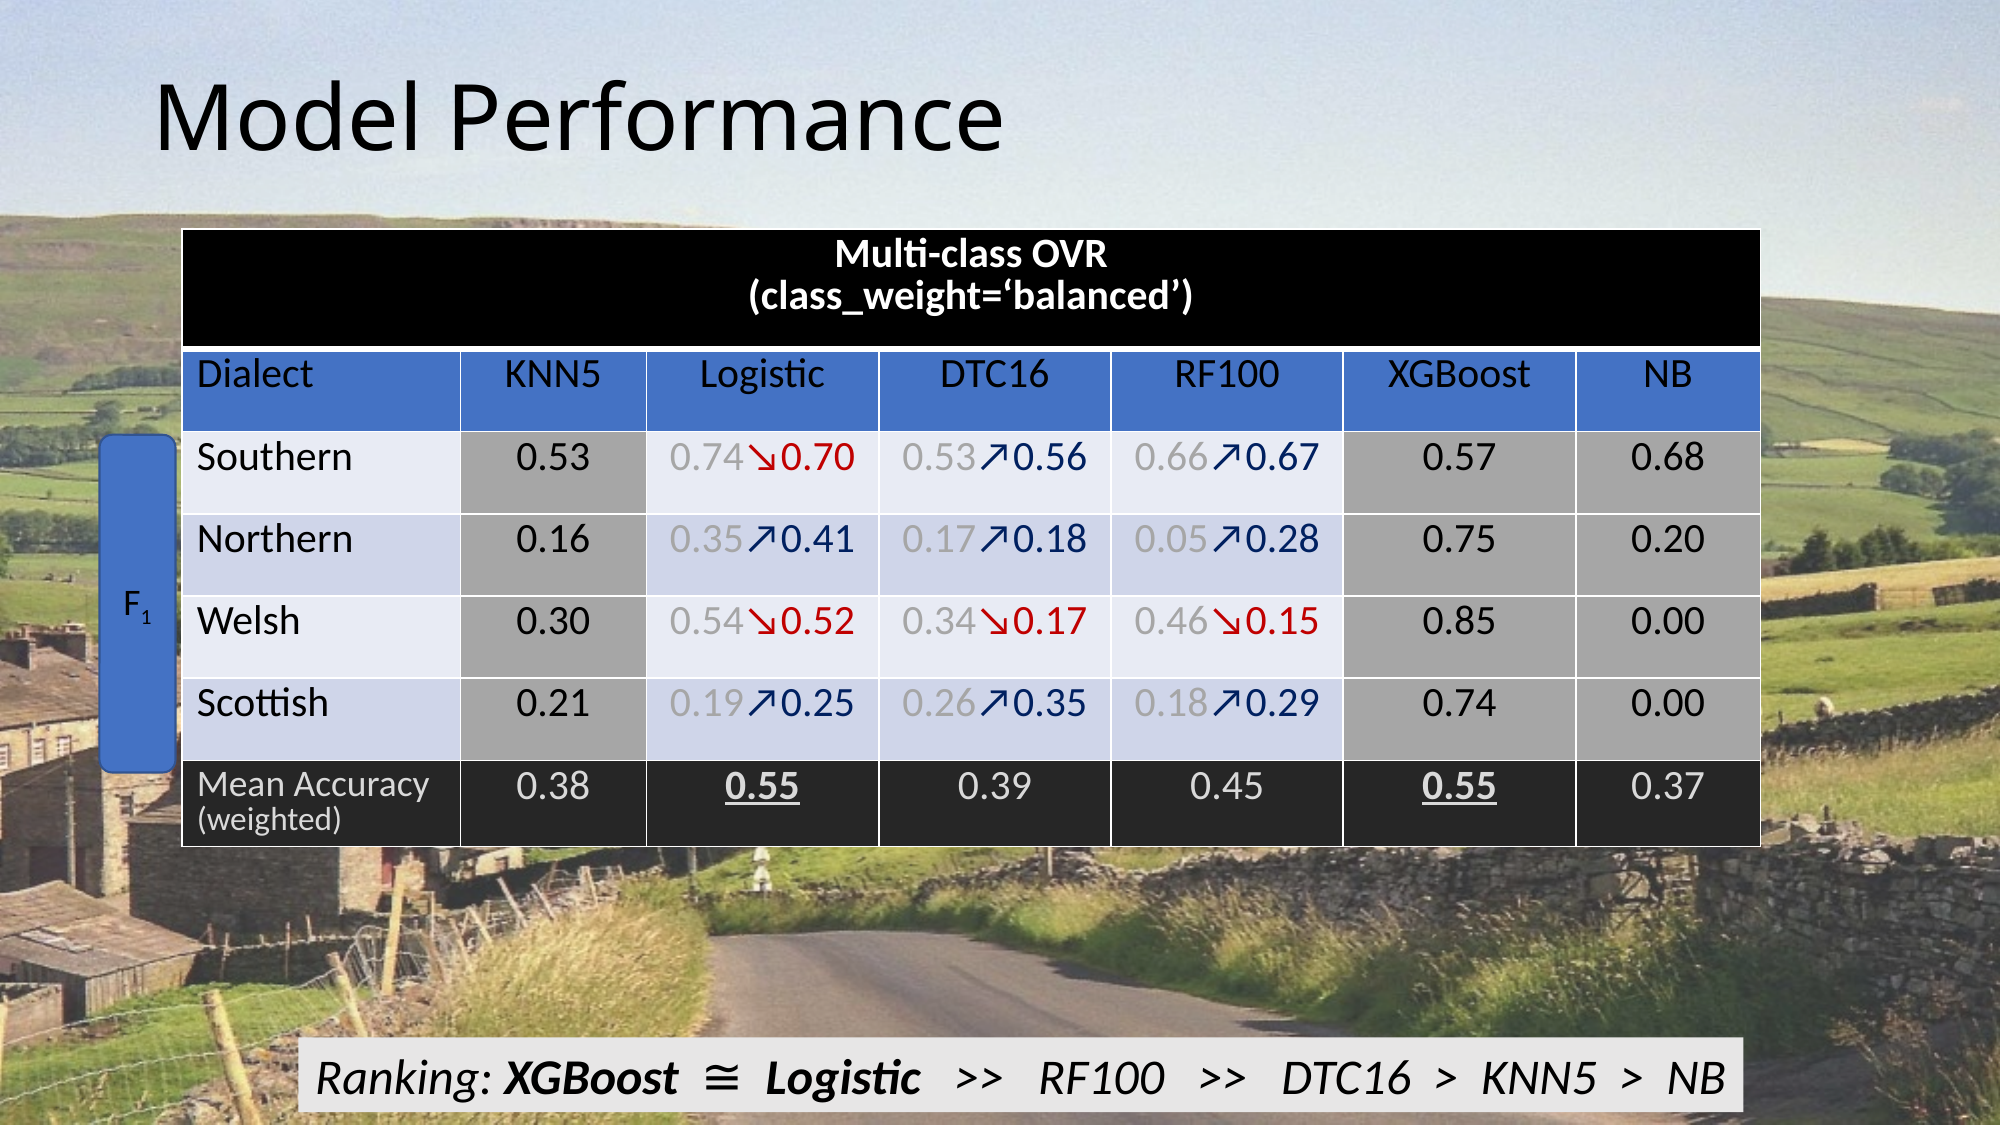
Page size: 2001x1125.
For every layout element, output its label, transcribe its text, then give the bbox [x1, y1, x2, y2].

table_cell Southern [183, 432, 460, 513]
table_cell 0.37 [1577, 761, 1760, 846]
table_cell KNN5 [461, 352, 646, 431]
table_cell Northern [183, 515, 460, 595]
table_cell 0.17↗︎0.18 [880, 515, 1110, 595]
table_cell 0.53↗︎0.56 [880, 432, 1110, 513]
table_cell 0.57 [1344, 432, 1575, 513]
table_cell 0.74↘︎0.70 [647, 432, 878, 513]
table_cell 0.20 [1577, 515, 1760, 595]
table_cell 0.34↘︎0.17 [880, 597, 1110, 677]
table_cell 0.45 [1112, 761, 1342, 846]
table_cell Mean Accuracy (weighted) [183, 761, 460, 846]
table_cell Logistic [647, 352, 878, 431]
table_cell 0.66↗︎0.67 [1112, 432, 1342, 513]
table_cell 0.26↗︎0.35 [880, 679, 1110, 760]
table_cell 0.05↗︎0.28 [1112, 515, 1342, 595]
table_cell 0.54↘︎0.52 [647, 597, 878, 677]
table_cell 0.39 [880, 761, 1110, 846]
table_cell DTC16 [880, 352, 1110, 431]
table_cell 0.75 [1344, 515, 1575, 595]
table_cell 0.85 [1344, 597, 1575, 677]
table_cell Scottish [183, 679, 460, 760]
text_box Ranking: XGBoost ≅ Logistic >> RF100 >> DTC16 > KNN5 > NB [298, 1037, 1744, 1113]
table_cell 0.74 [1344, 679, 1575, 760]
table_cell Welsh [183, 597, 460, 677]
table_cell 0.16 [461, 515, 646, 595]
table_cell 0.68 [1577, 432, 1760, 513]
table_cell NB [1577, 352, 1760, 431]
table_cell 0.55 [647, 761, 878, 846]
table_cell 0.18↗︎0.29 [1112, 679, 1342, 760]
table_cell 0.38 [461, 761, 646, 846]
table_cell 0.30 [461, 597, 646, 677]
title Model Performance [137, 11, 1863, 230]
table_cell 0.53 [461, 432, 646, 513]
text_box F1 [98, 433, 177, 774]
table_cell 0.00 [1577, 597, 1760, 677]
table_cell 0.46↘︎0.15 [1112, 597, 1342, 677]
table_cell XGBoost [1344, 352, 1575, 431]
table_header Multi-class OVR (class_weight=‘balanced’) [183, 230, 1760, 346]
table_cell 0.00 [1577, 679, 1760, 760]
table_cell Dialect [183, 352, 460, 431]
table_cell 0.21 [461, 679, 646, 760]
table_cell 0.35↗︎0.41 [647, 515, 878, 595]
table_cell RF100 [1112, 352, 1342, 431]
table_cell 0.55 [1344, 761, 1575, 846]
table_cell 0.19↗︎0.25 [647, 679, 878, 760]
